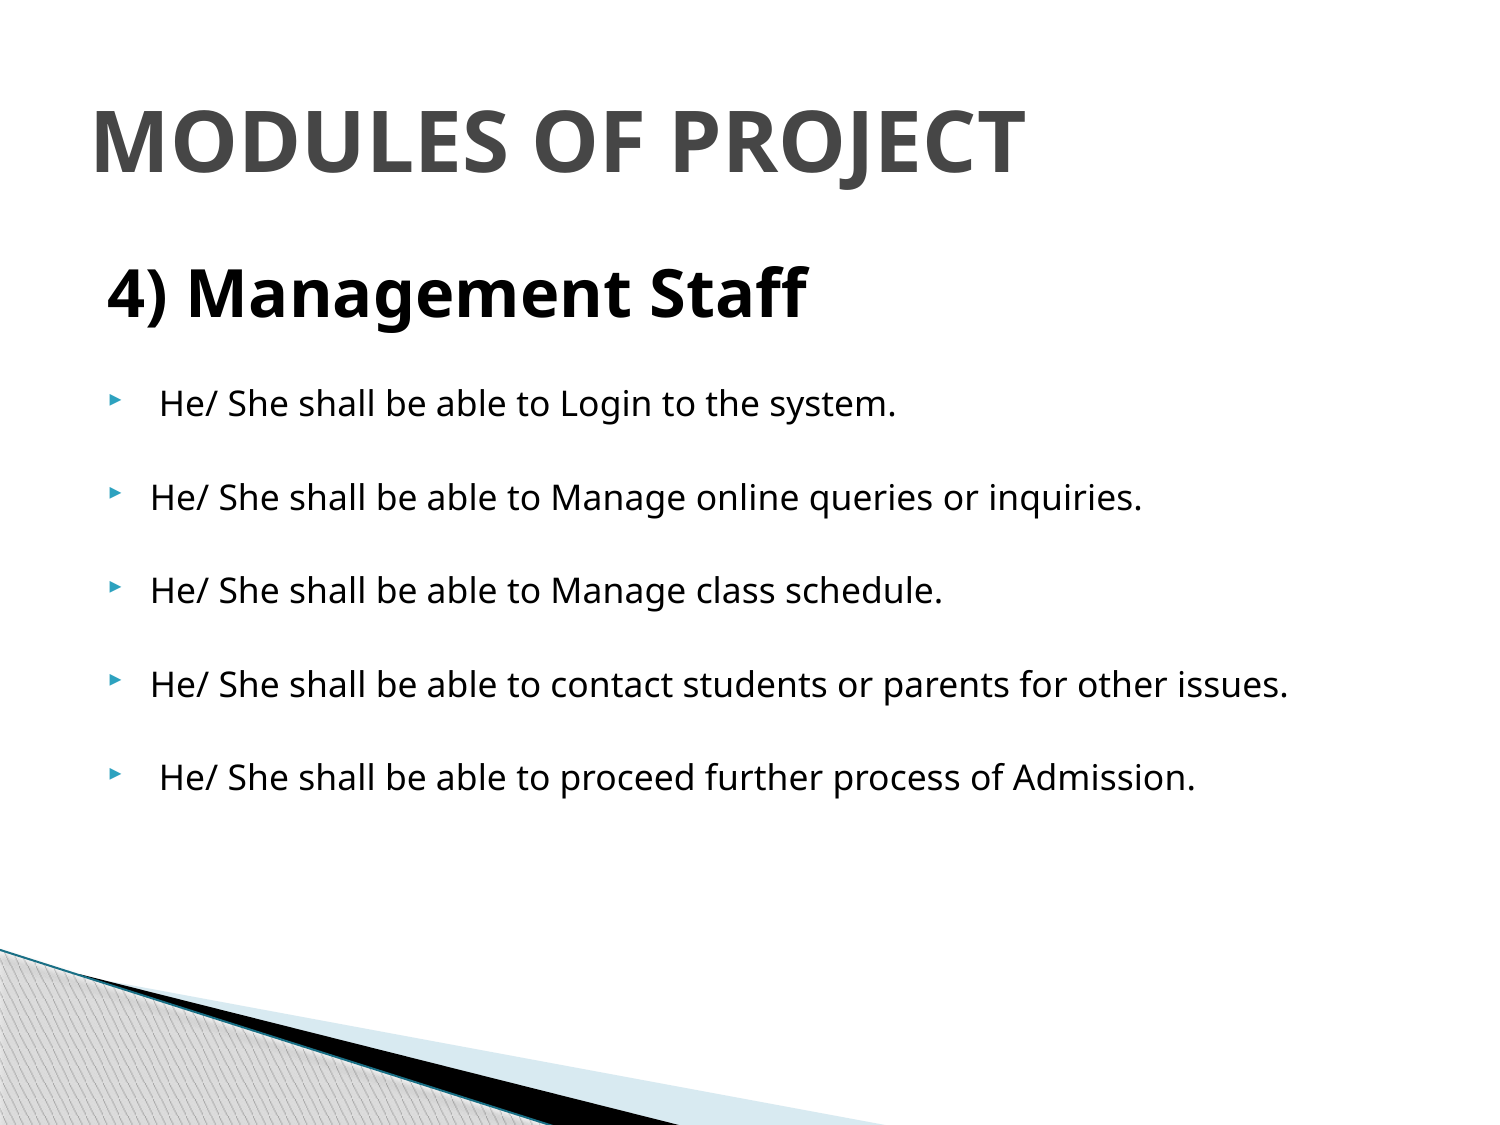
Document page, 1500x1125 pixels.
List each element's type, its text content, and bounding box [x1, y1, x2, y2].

list 4) Management Staff He/ She shall be able to Login to the system. He/ She shall be able to Manage online queries or inquiries. He/ She shall be able to Manage class schedule. He/ She shall be able to contact students or parents for other issues. He/ She shall be able to proceed further process of Admission. [75, 243, 1425, 986]
title MODULES OF PROJECT [75, 45, 1425, 233]
